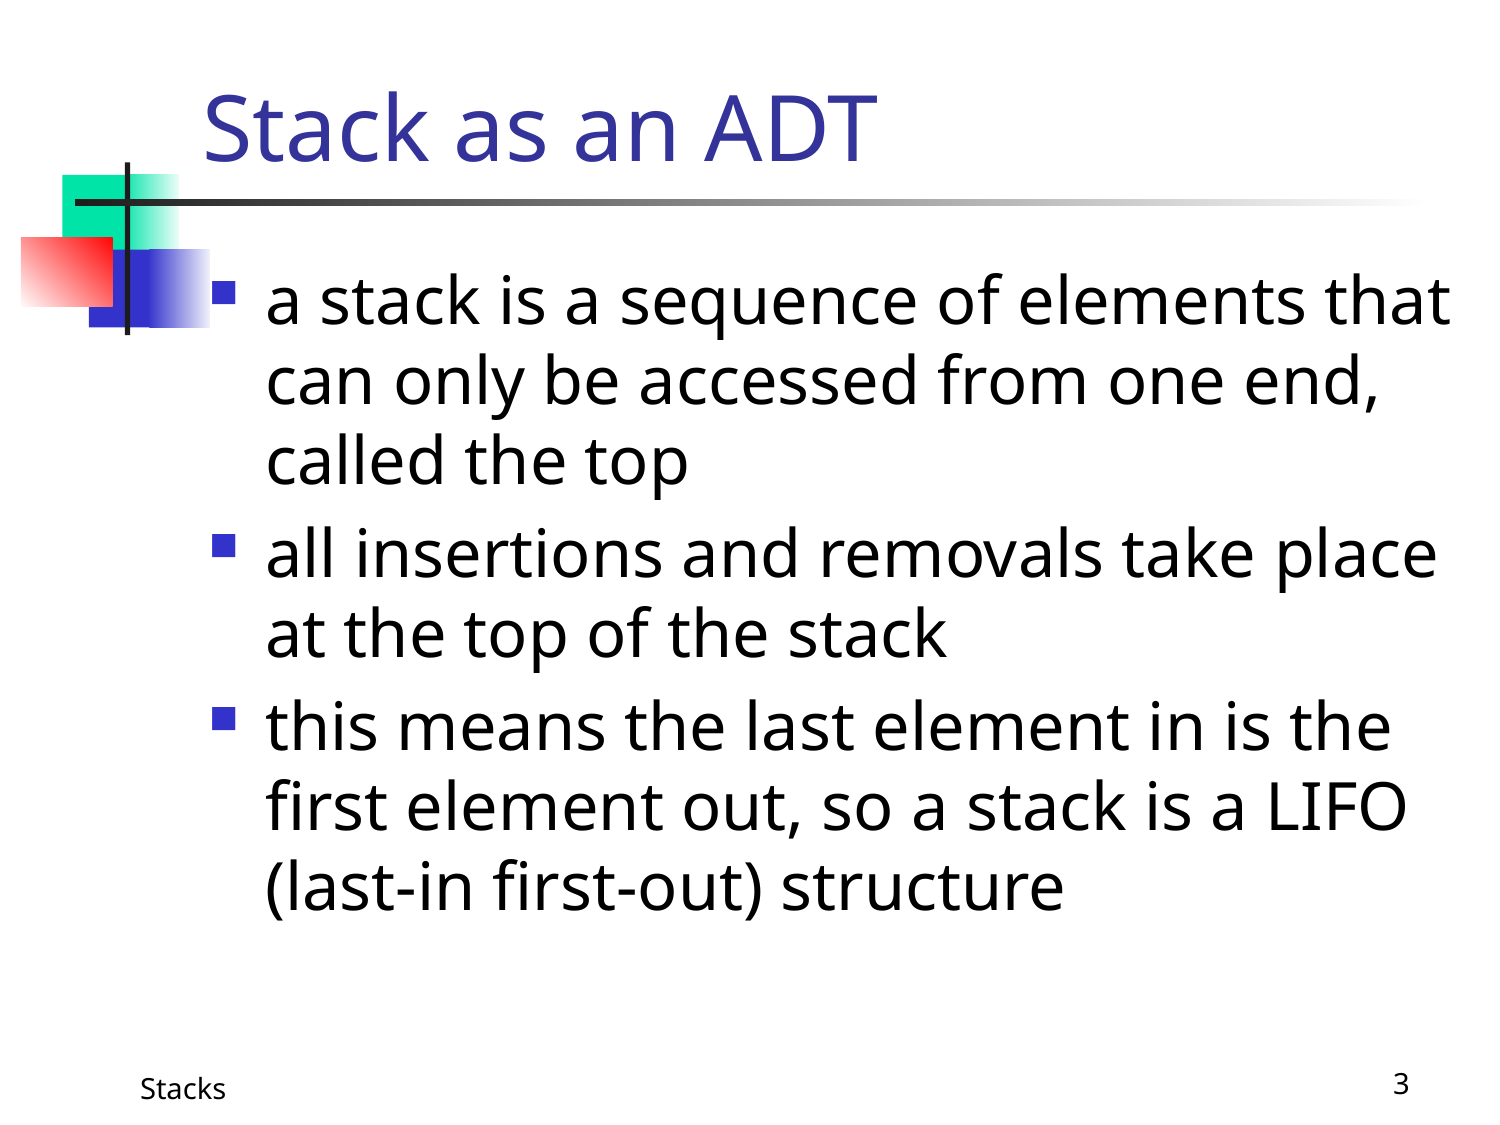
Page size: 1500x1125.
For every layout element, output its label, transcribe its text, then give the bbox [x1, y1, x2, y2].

list a stack is a sequence of elements that can only be accessed from one end, called the top all insertions and removals take place at the top of the stack this means the last element in is the first element out, so a stack is a LIFO (last-in first-out) structure [193, 249, 1470, 1007]
title Stack as an ADT [187, 0, 1467, 188]
footer Stacks [124, 1037, 776, 1113]
slide_number 3 [1112, 1037, 1426, 1113]
